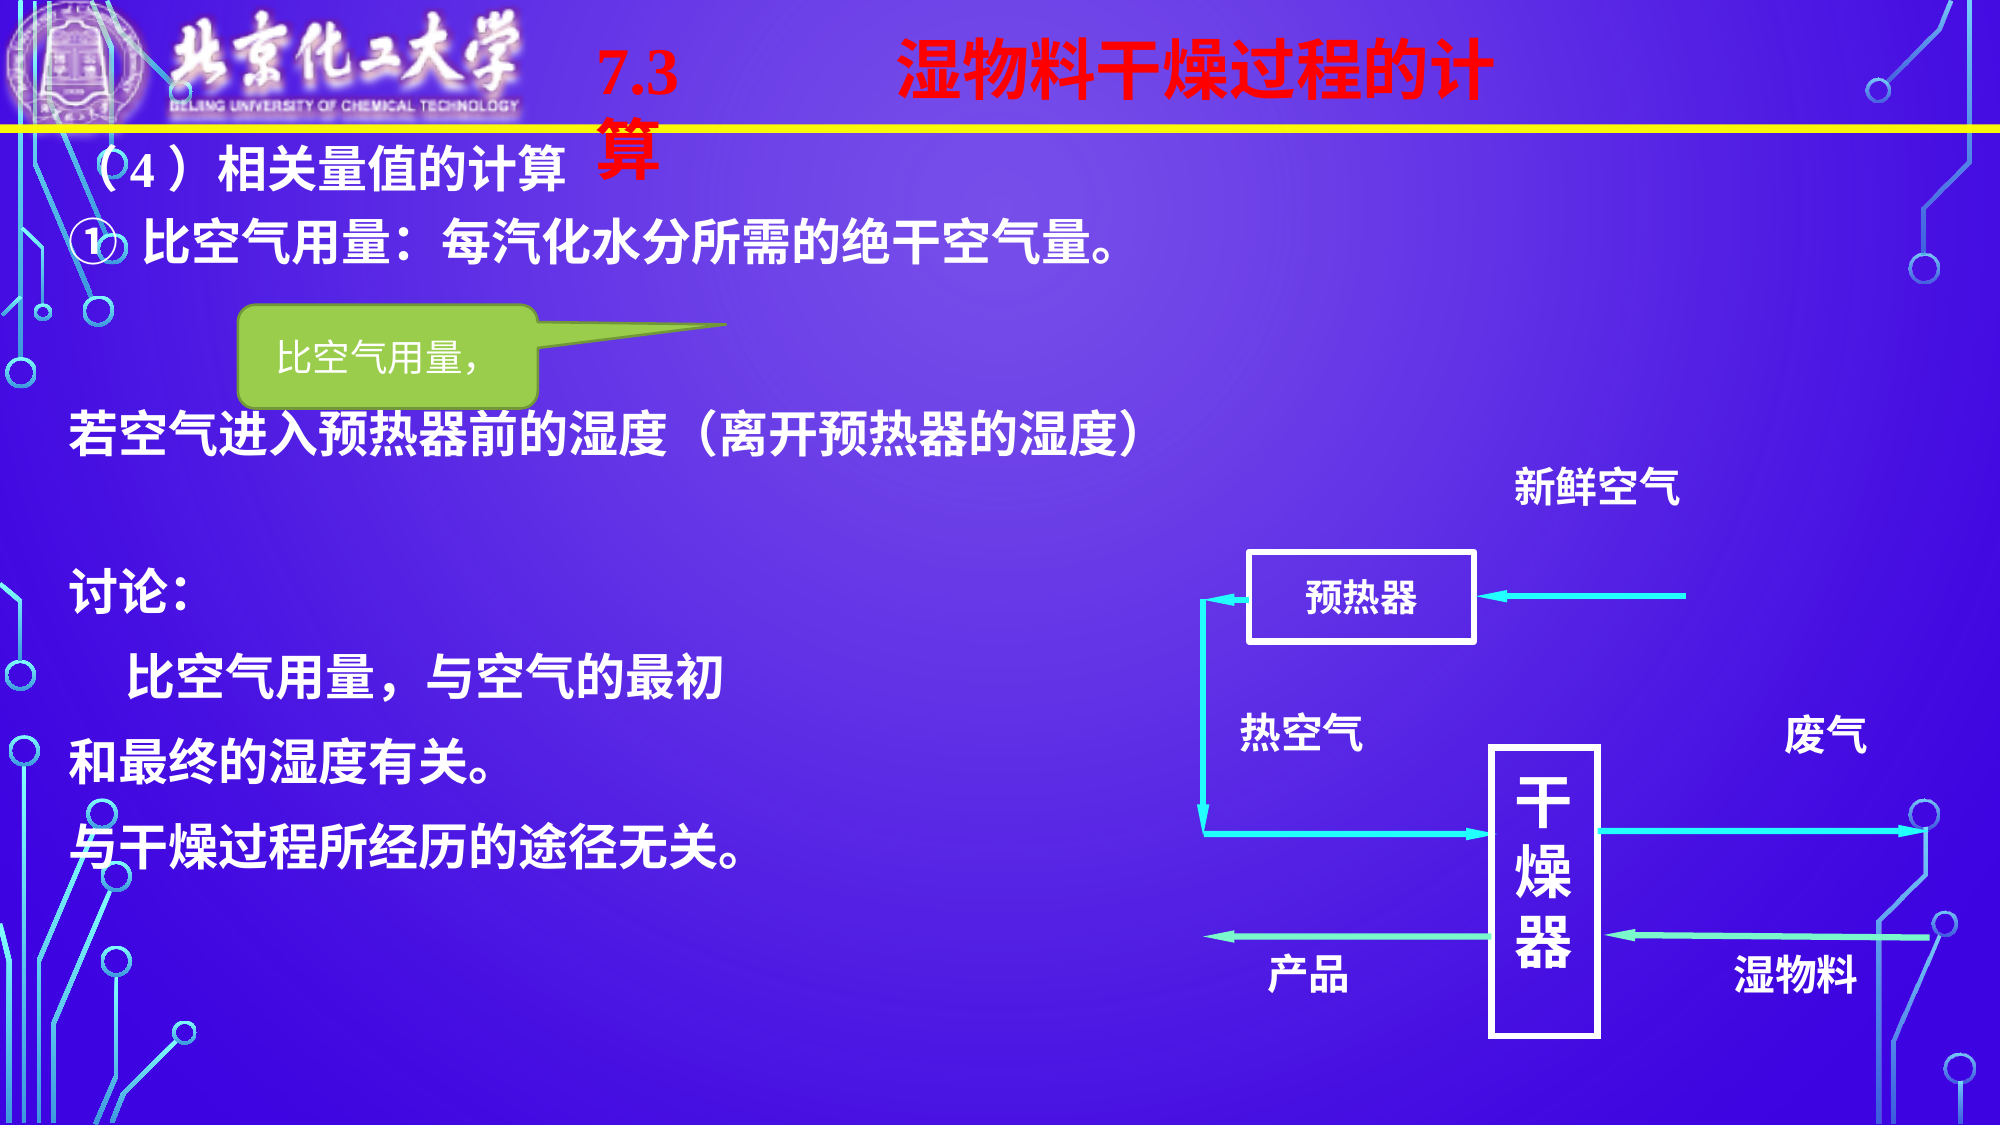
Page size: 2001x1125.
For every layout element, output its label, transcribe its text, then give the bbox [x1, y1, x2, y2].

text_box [1161, 453, 1957, 1076]
picture [5, 0, 531, 124]
text_box 7.3 湿物料干燥过程的计算 [581, 20, 1578, 196]
